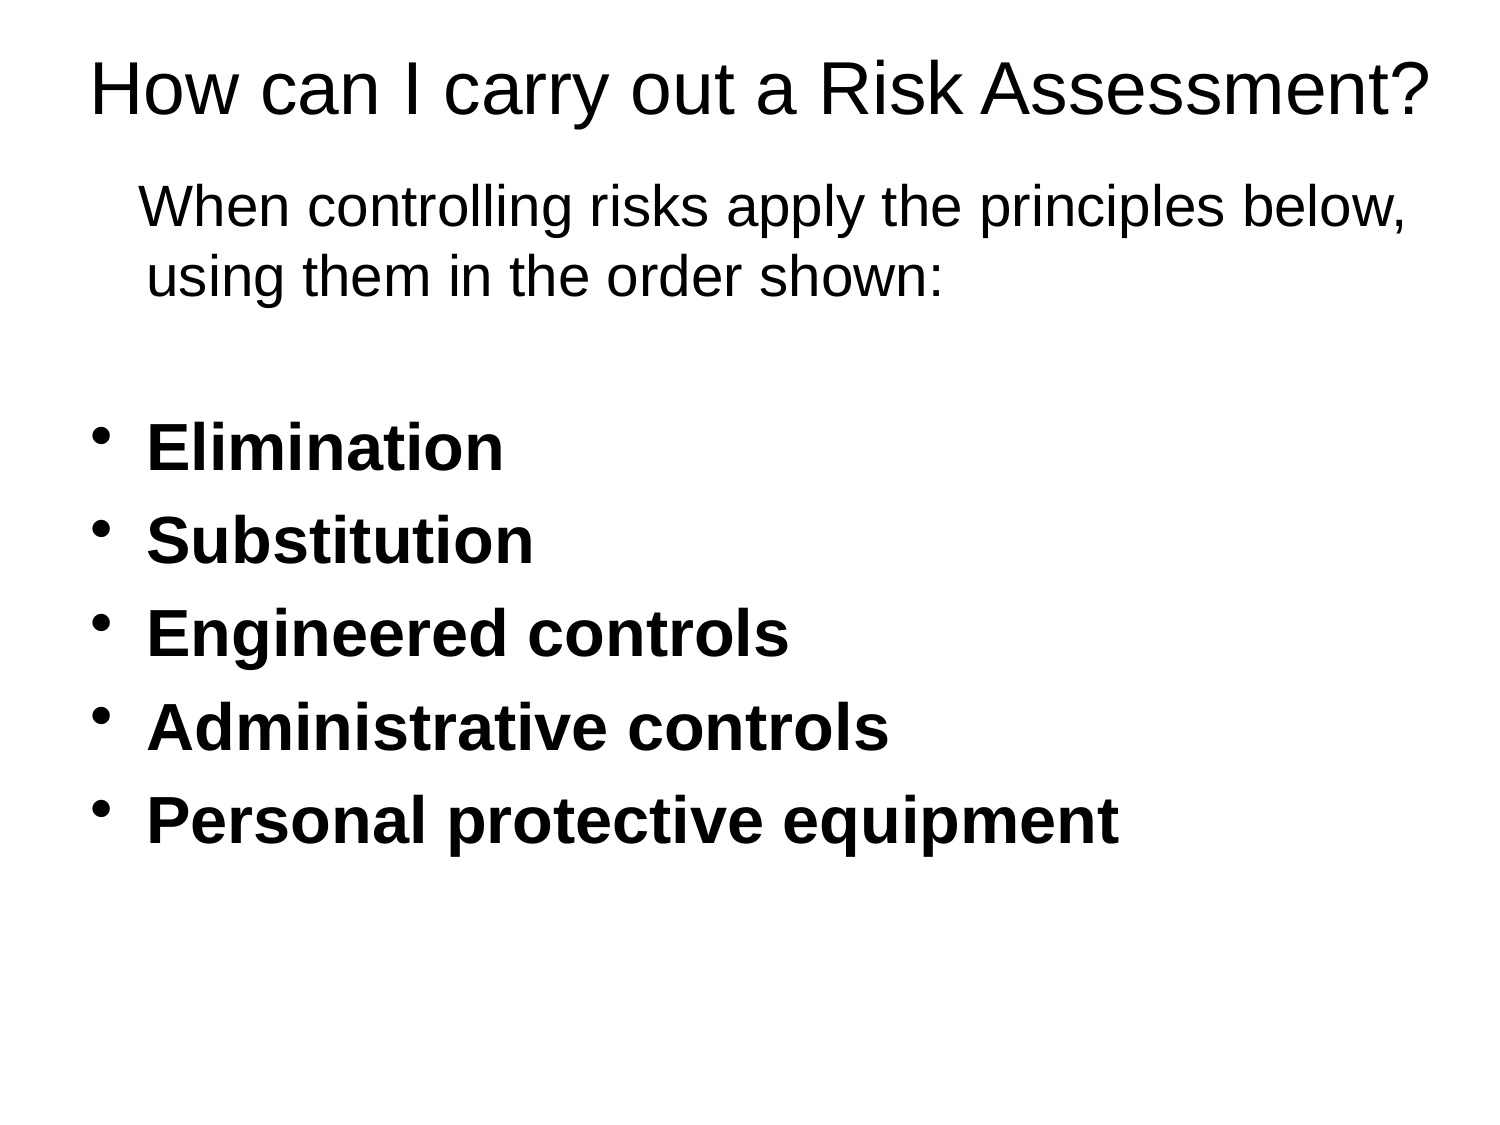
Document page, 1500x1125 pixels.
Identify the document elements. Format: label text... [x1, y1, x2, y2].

title How can I carry out a Risk Assessment? [41, 50, 1447, 138]
list When controlling risks apply the principles below, using them in the order shown: Elimination Substitution Engineered controls Administrative controls Personal protective equipment [75, 160, 1438, 1063]
